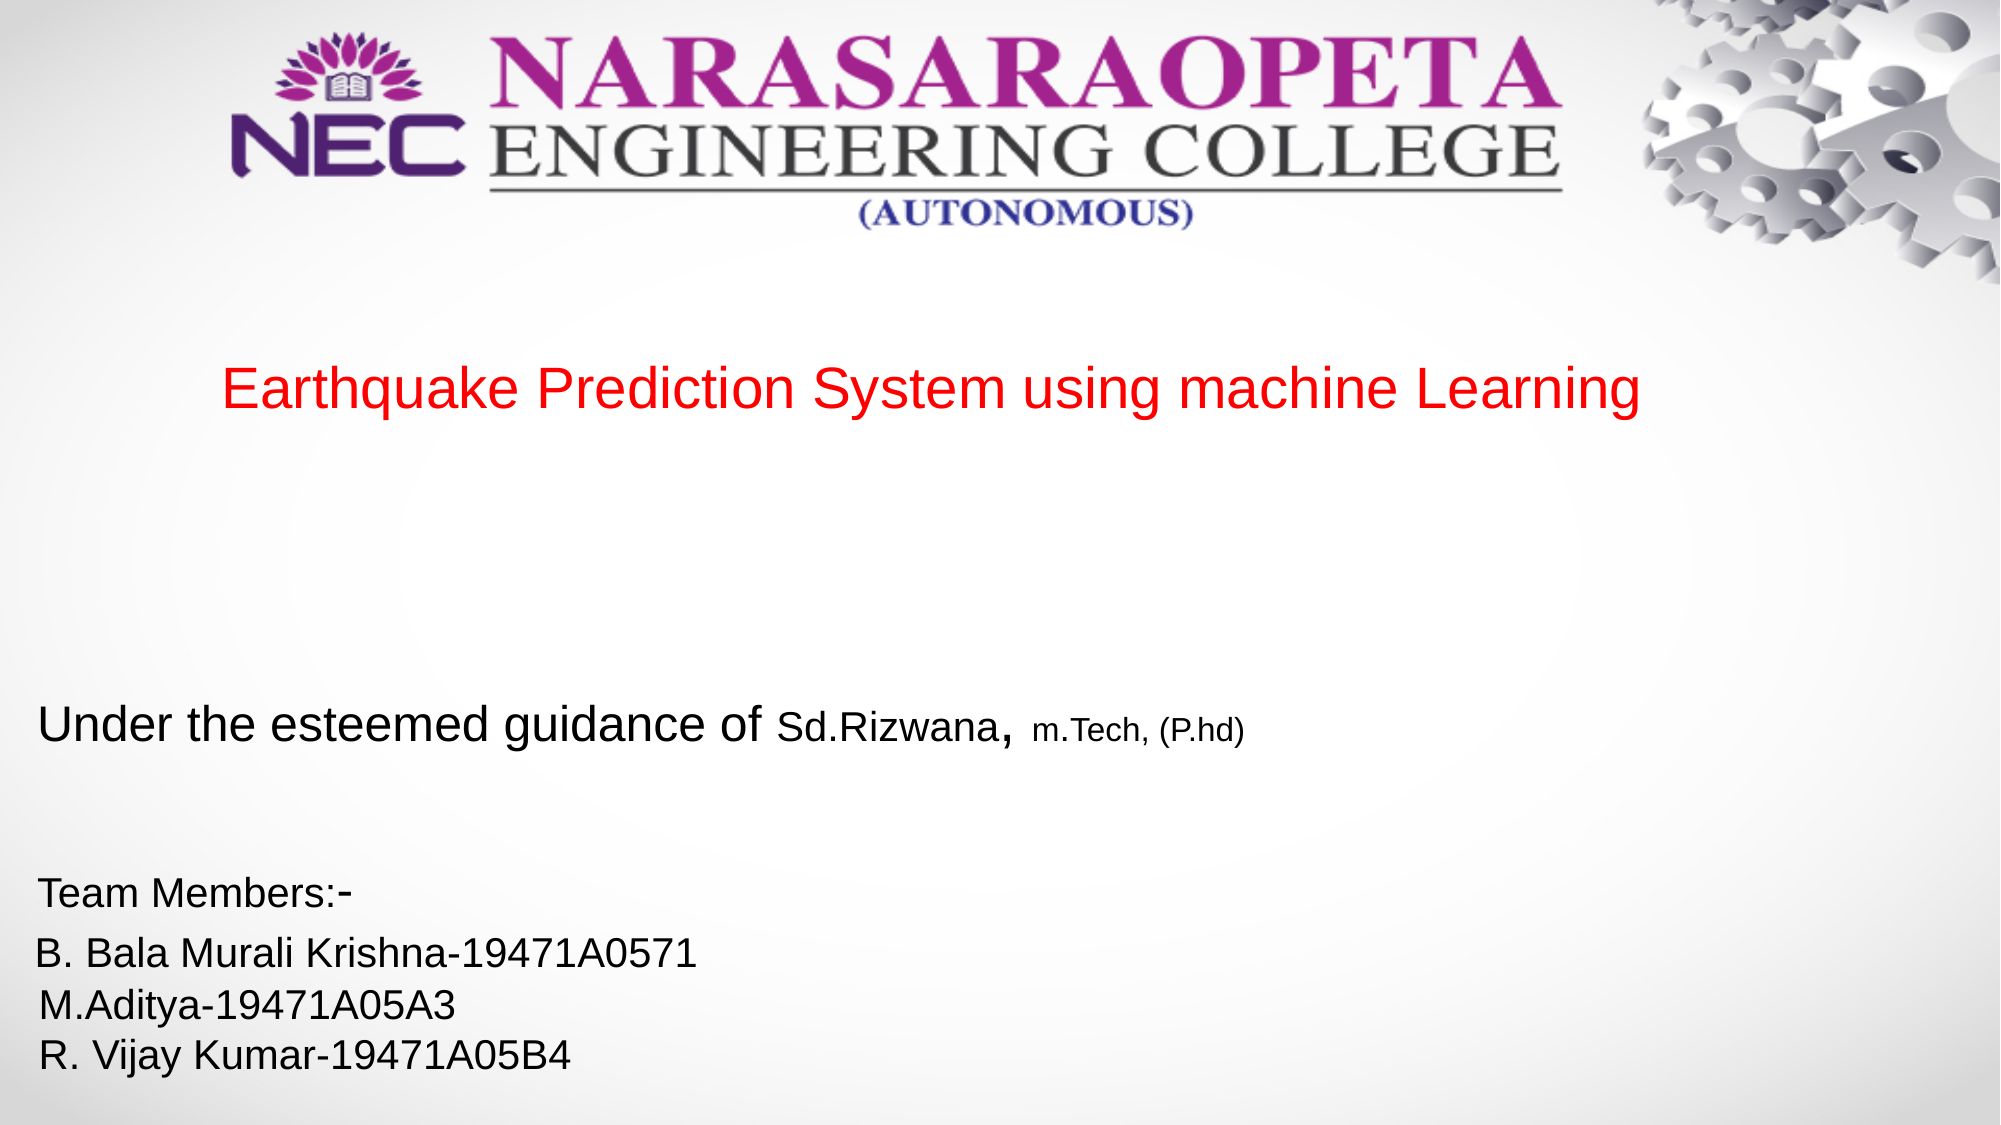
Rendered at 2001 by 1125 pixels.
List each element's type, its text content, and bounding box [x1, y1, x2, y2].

text_box Under the esteemed guidance of Sd.Rizwana, m.Tech, (P.hd) Team Members:- B. Bala Murali Krishna-19471A0571 M.Aditya-19471A05A3 R. Vijay Kumar-19471A05B4 [0, 675, 1587, 1125]
picture [0, 0, 2000, 1125]
text_box Earthquake Prediction System using machine Learning [80, 309, 2000, 435]
